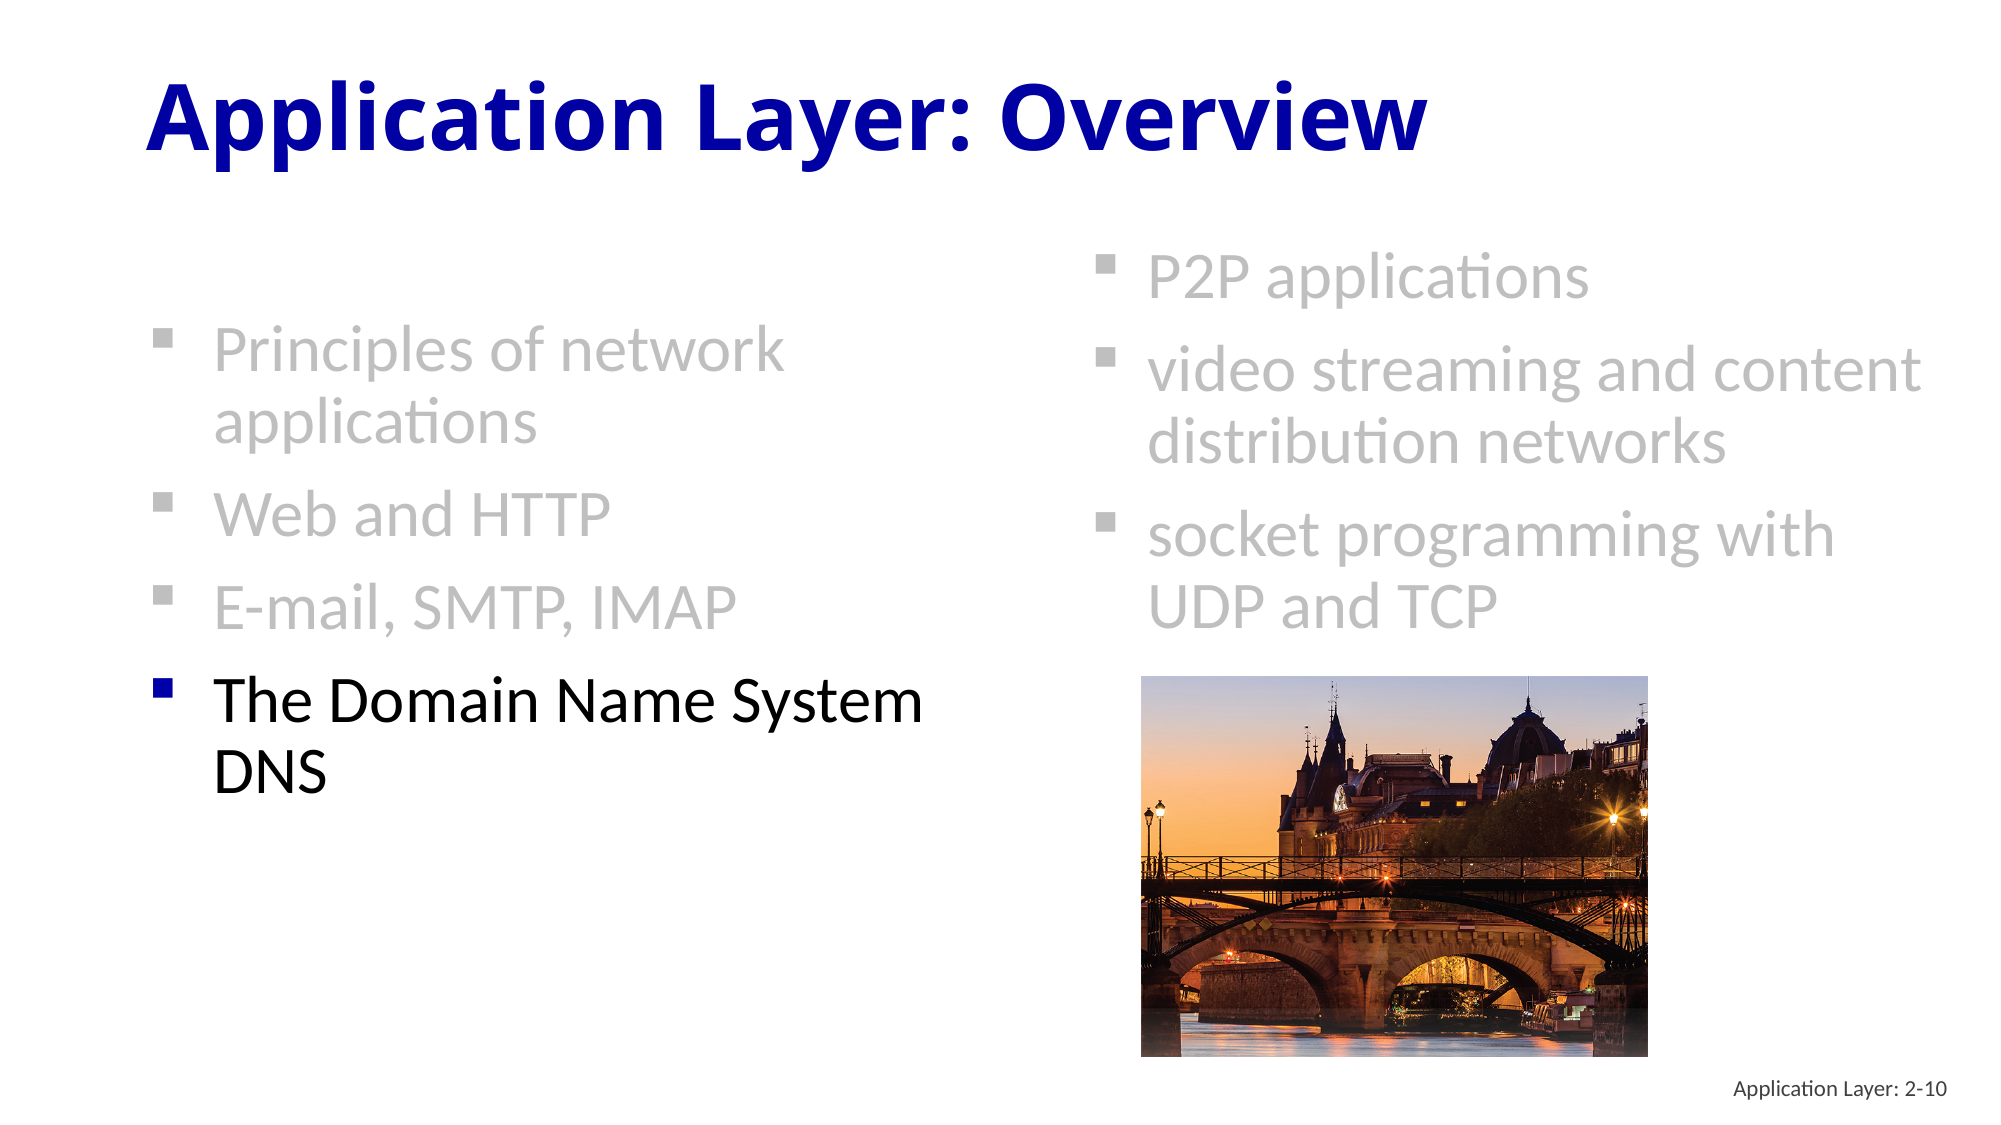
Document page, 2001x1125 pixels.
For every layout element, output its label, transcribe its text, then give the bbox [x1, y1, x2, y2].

title Application Layer: Overview [131, 47, 1856, 195]
picture [1141, 676, 1648, 1057]
slide_number Application Layer: 2-10 [1512, 1056, 1963, 1117]
text_box Principles of network applications Web and HTTP E-mail, SMTP, IMAP The Domain Name System DNS [132, 306, 1004, 1021]
text_box P2P applications video streaming and content distribution networks socket programming with UDP and TCP [1075, 233, 1963, 1021]
